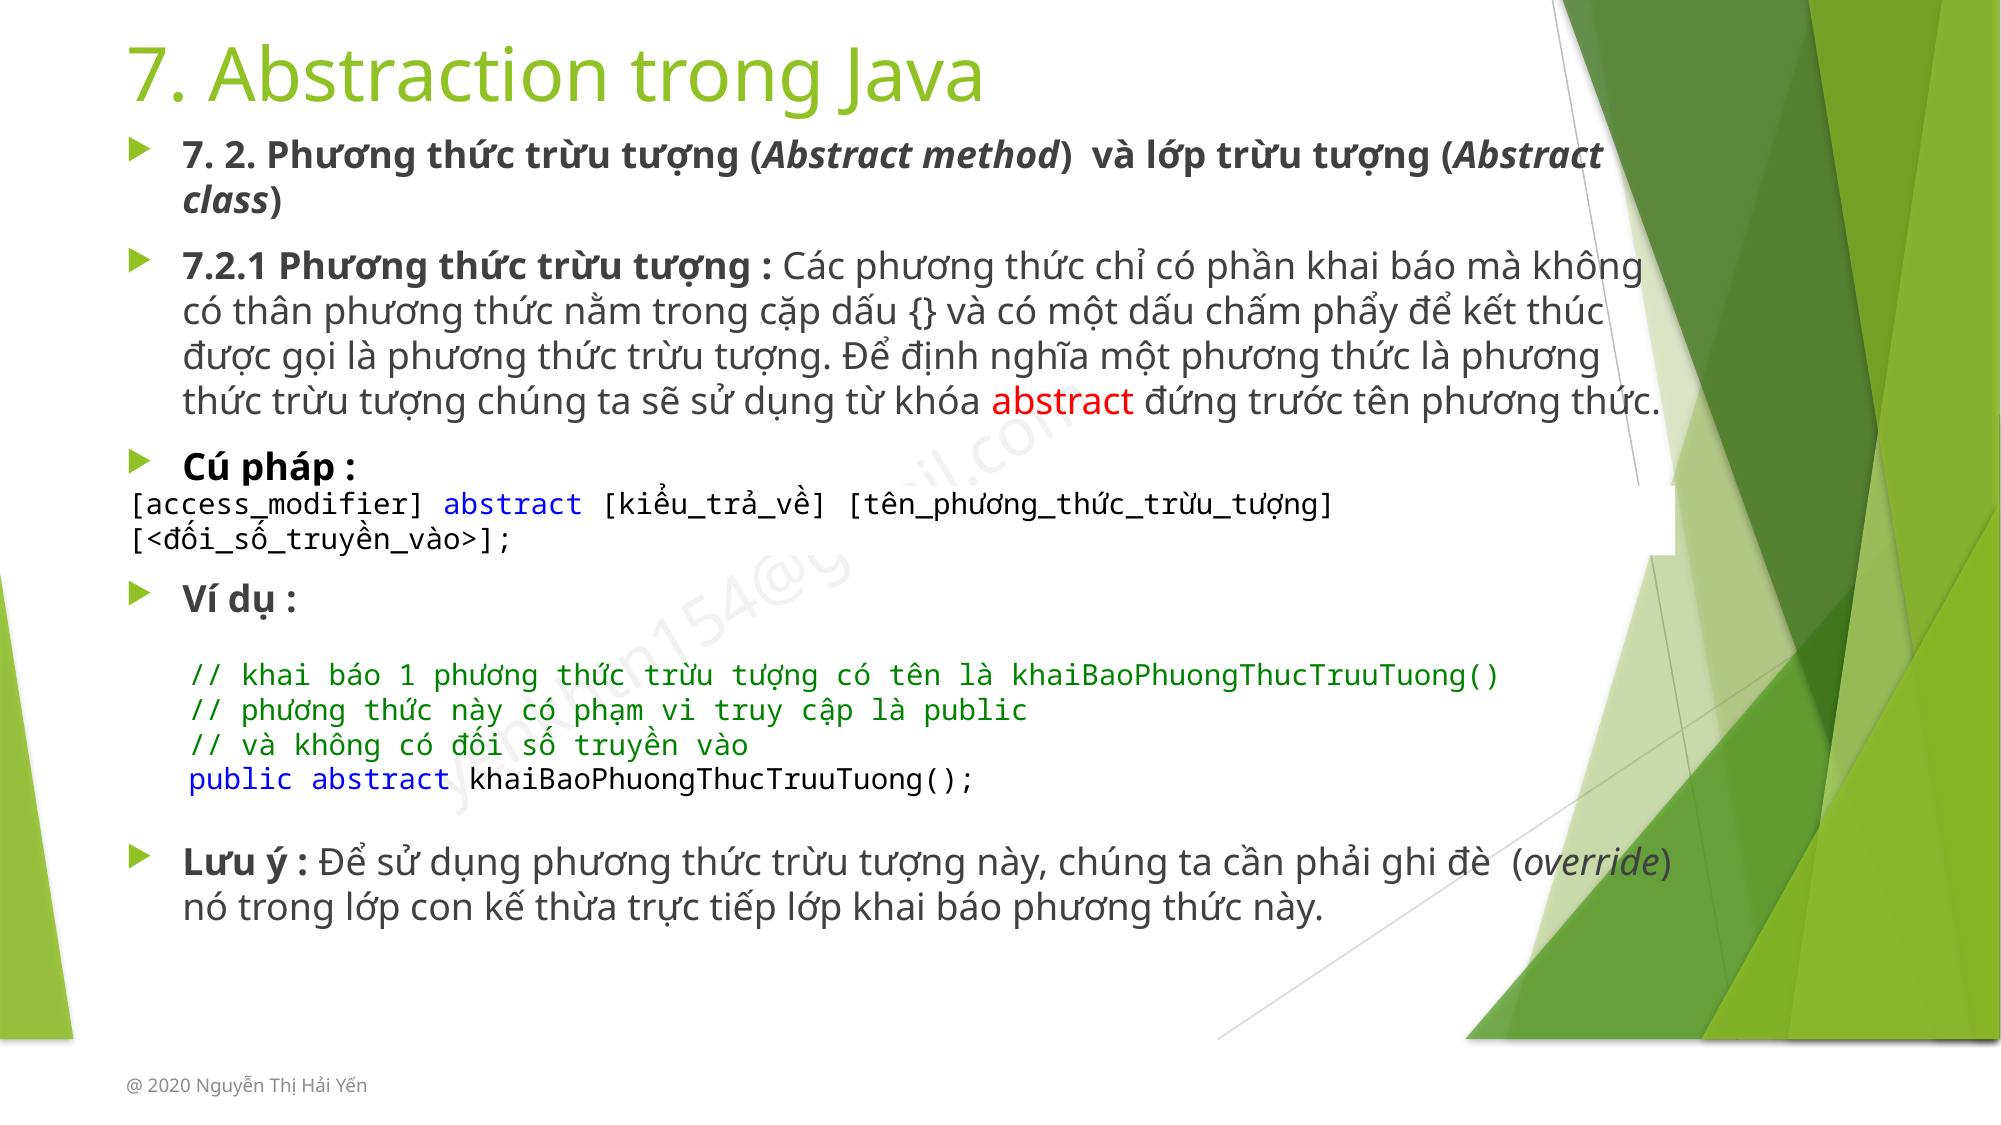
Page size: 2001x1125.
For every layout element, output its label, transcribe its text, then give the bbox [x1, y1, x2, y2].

text_box [access_modifier] abstract [kiểu_trả_về] [tên_phương_thức_trừu_tượng] [<đối_số_truyền_vào>]; [128, 485, 1676, 556]
footer @ 2020 Nguyễn Thị Hải Yến [111, 1054, 1145, 1115]
title 7. Abstraction trong Java [111, 18, 1522, 123]
list 7. 2. Phương thức trừu tượng (Abstract method) và lớp trừu tượng (Abstract class) 7.2.1 Phương thức trừu tượng : Các phương thức chỉ có phần khai báo mà không có thân phương thức nằm trong cặp dấu {} và có một dấu chấm phẩy để kết thúc được gọi là phương thức trừu tượng. Để định nghĩa một phương thức là phương thức trừu tượng chúng ta sẽ sử dụng từ khóa abstract đứng trước tên phương thức. Cú pháp : Ví dụ : Lưu ý : Để sử dụng phương thức trừu tượng này, chúng ta cần phải ghi đè (override) nó trong lớp con kế thừa trực tiếp lớp khai báo phương thức này. [111, 123, 1693, 1055]
text_box // khai báo 1 phương thức trừu tượng có tên là khaiBaoPhuongThucTruuTuong() // phương thức này có phạm vi truy cập là public // và không có đối số truyền vào public abstract khaiBaoPhuongThucTruuTuong(); [188, 655, 1599, 796]
